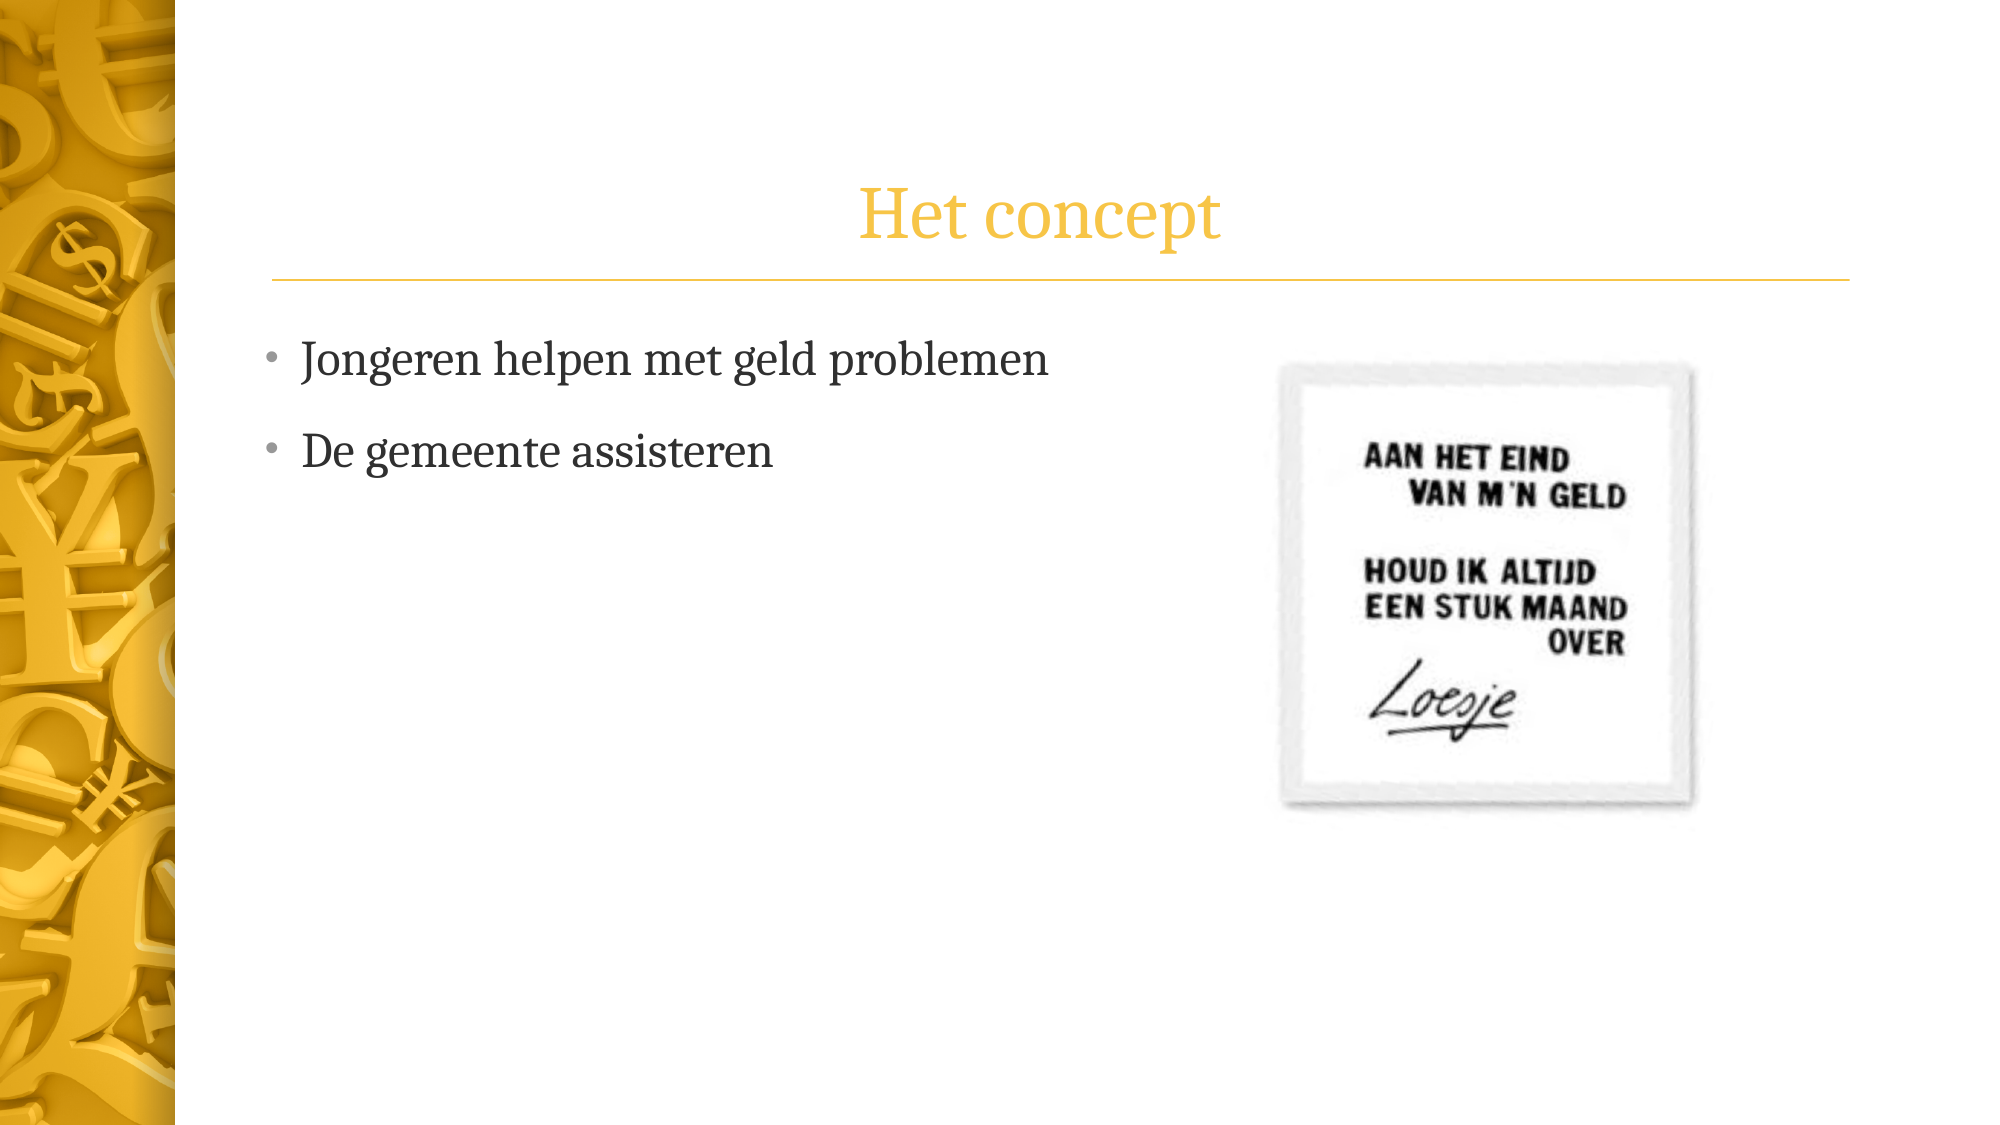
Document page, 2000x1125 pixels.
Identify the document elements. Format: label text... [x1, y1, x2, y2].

picture [1186, 289, 1779, 899]
title Het concept [249, 62, 1863, 263]
list Jongeren helpen met geld problemen De gemeente assisteren [249, 324, 1863, 1012]
picture [0, 0, 175, 1125]
